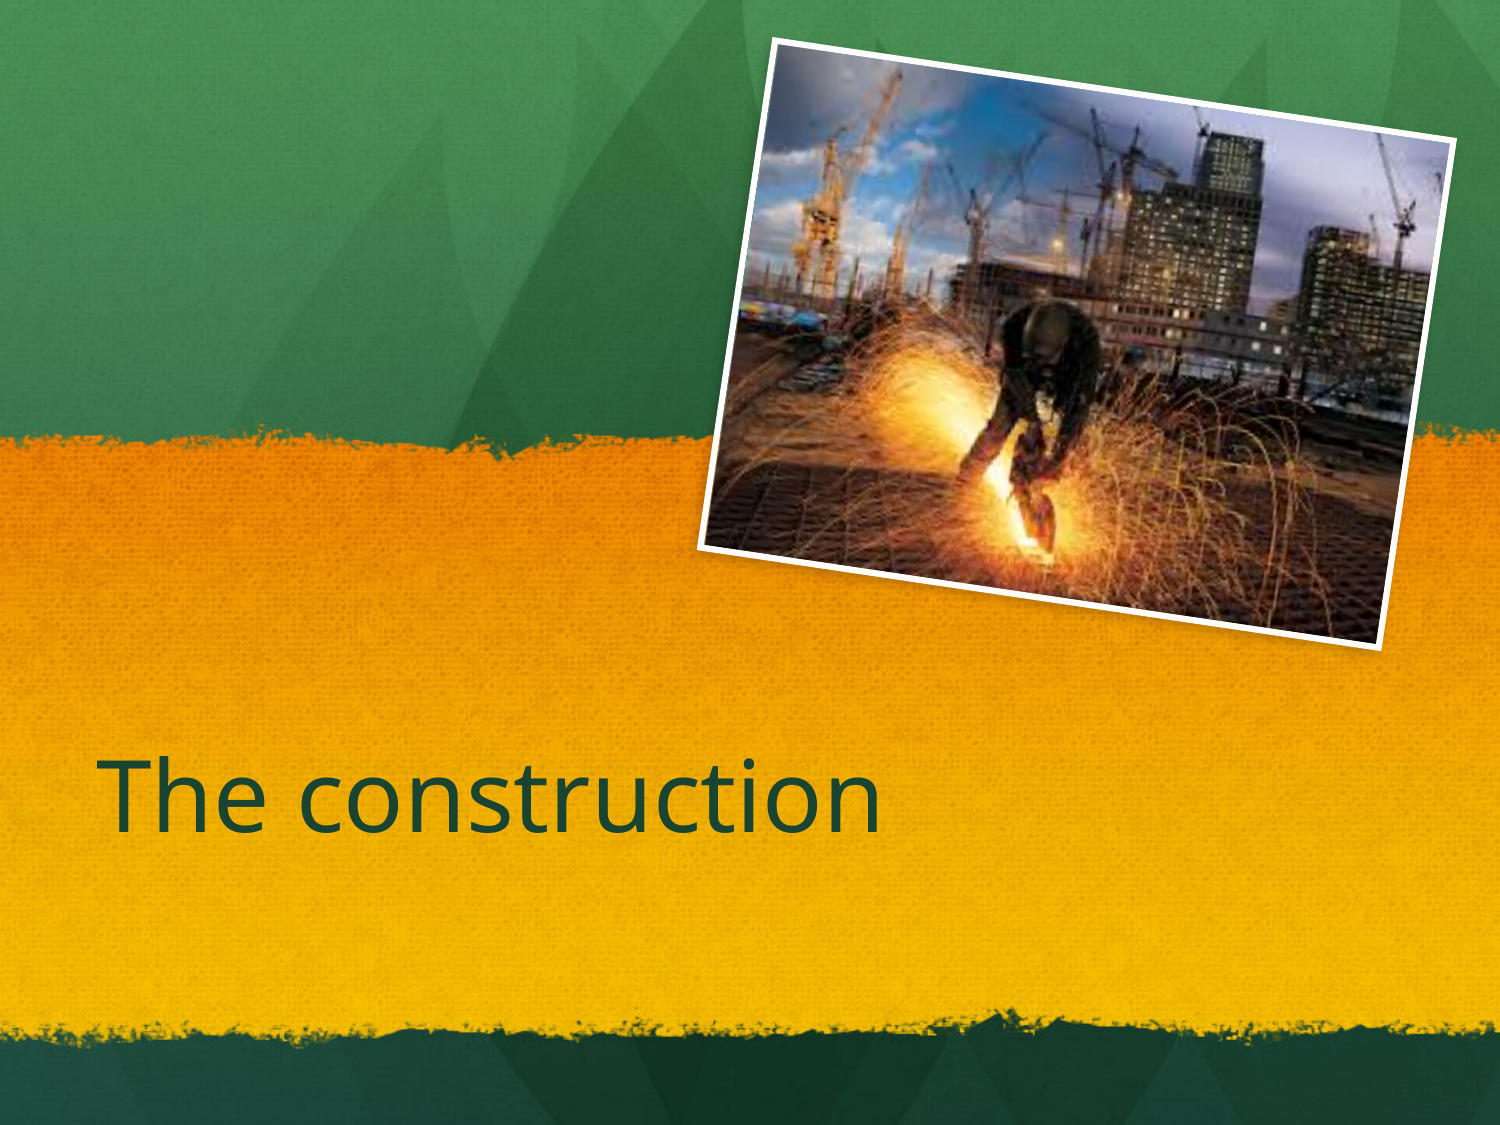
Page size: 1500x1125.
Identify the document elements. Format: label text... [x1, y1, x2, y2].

picture [0, 0, 1500, 1125]
title The construction [81, 619, 1263, 861]
